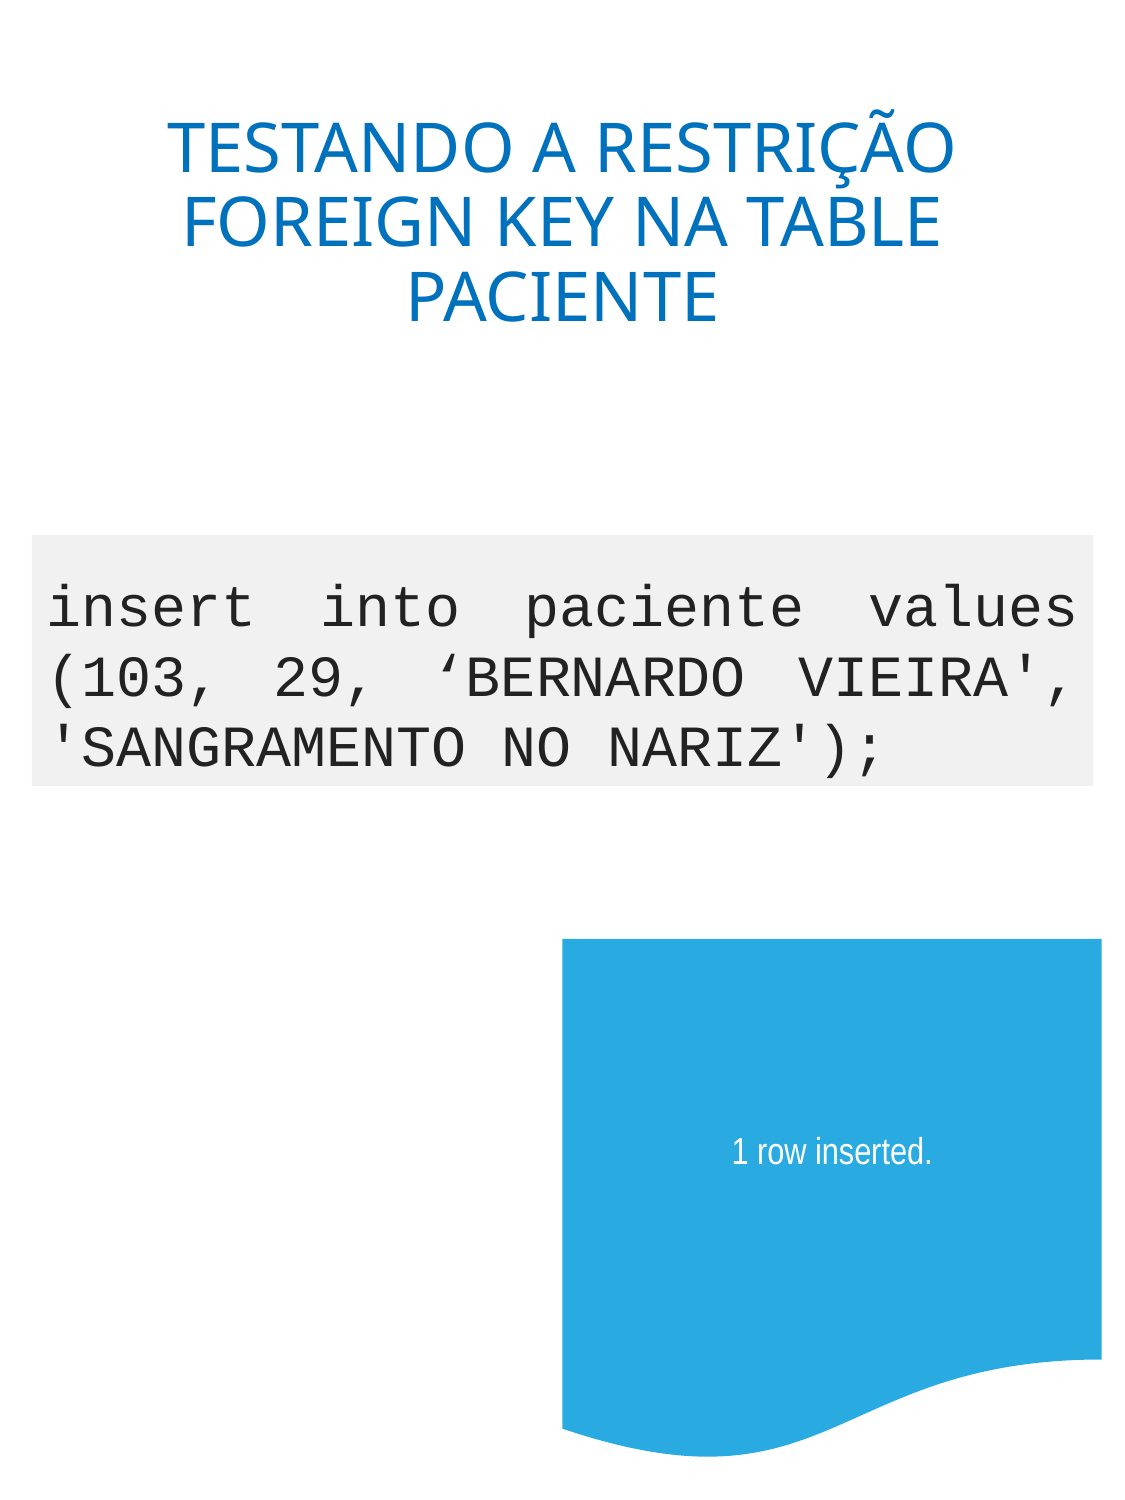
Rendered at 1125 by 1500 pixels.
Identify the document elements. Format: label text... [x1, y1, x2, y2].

text_box 1 row inserted. [561, 937, 1103, 1458]
text_box insert into paciente values (103, 29, ‘BERNARDO VIEIRA', 'SANGRAMENTO NO NARIZ'); [31, 535, 1094, 786]
title TESTANDO A RESTRIÇÃO FOREIGN KEY NA TABLE PACIENTE [77, 79, 1048, 370]
